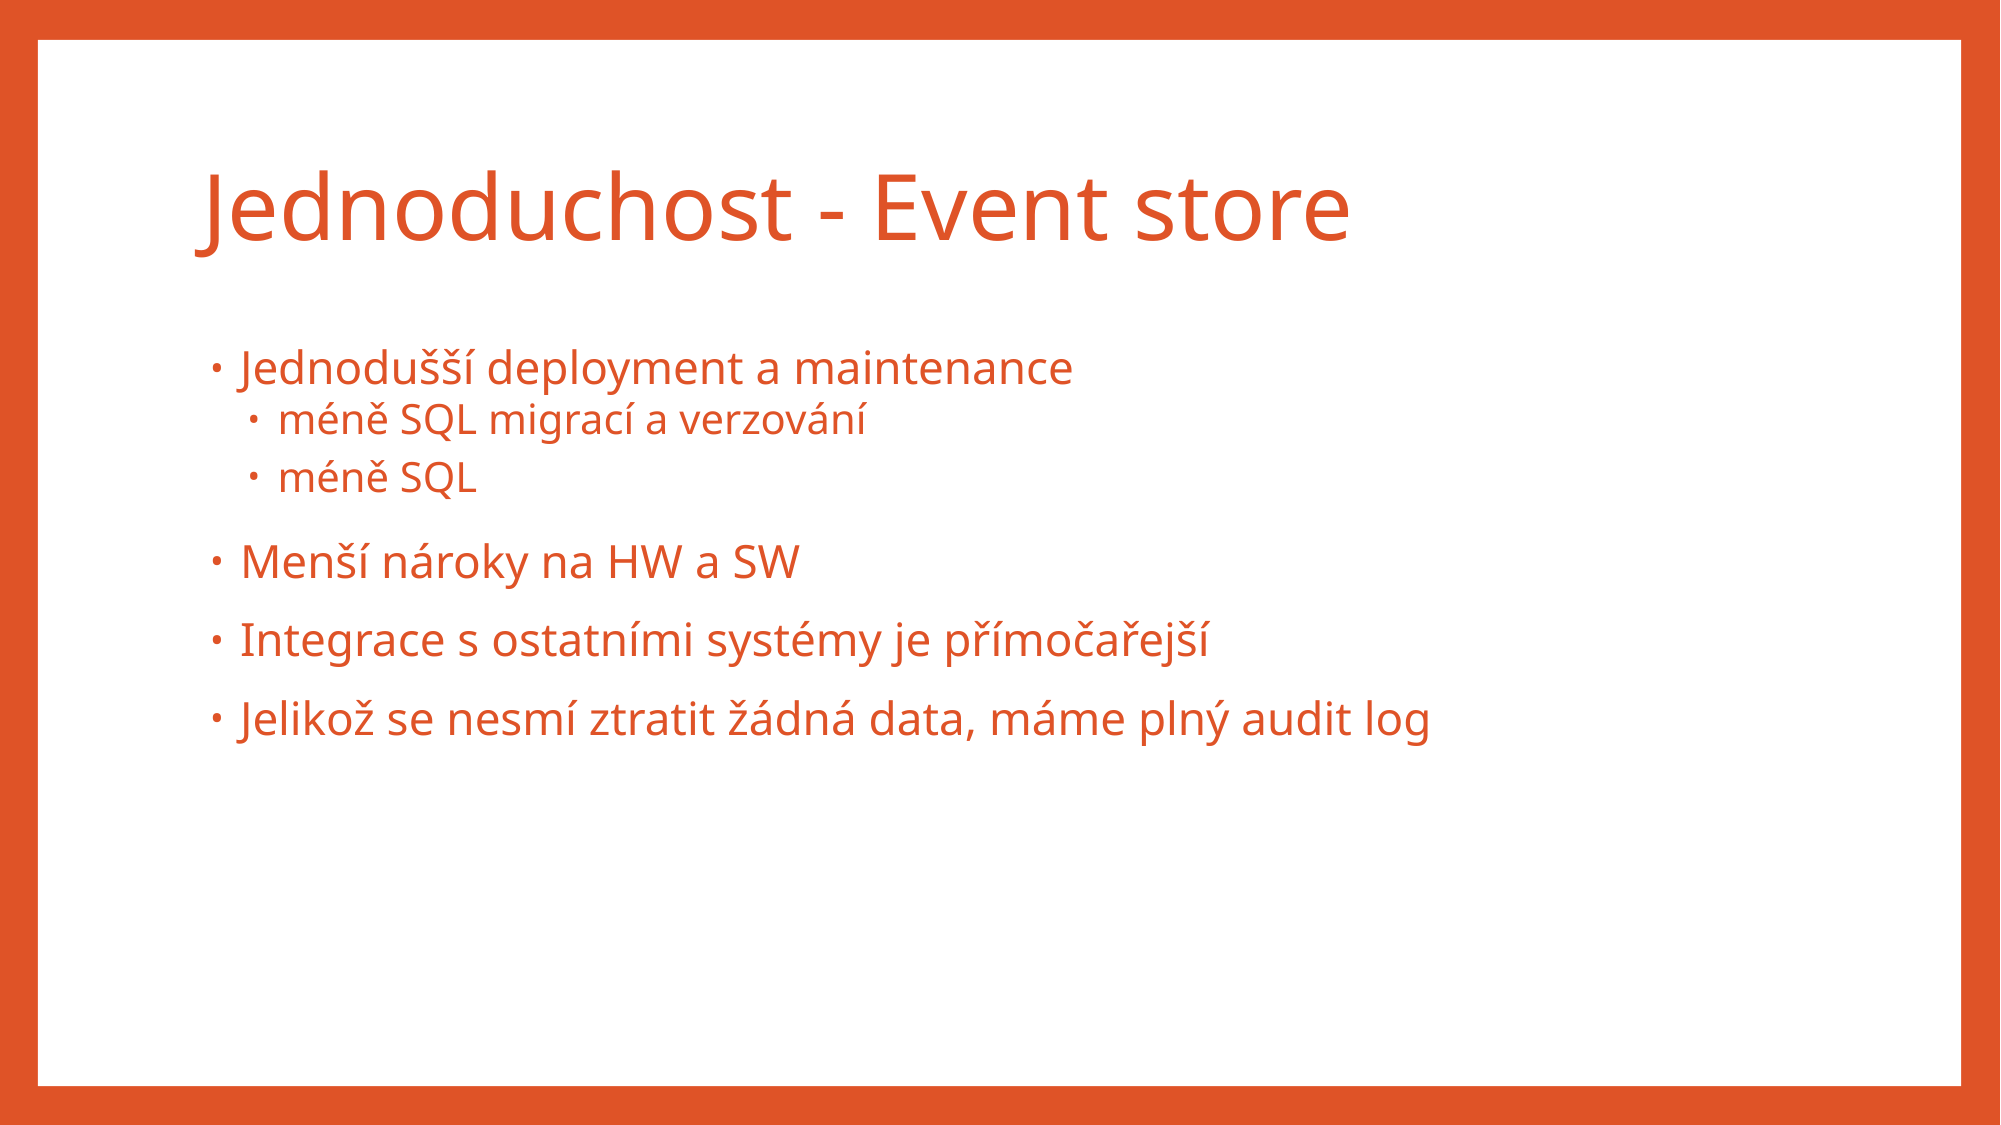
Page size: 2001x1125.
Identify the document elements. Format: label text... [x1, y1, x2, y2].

list Jednodušší deployment a maintenance méně SQL migrací a verzování méně SQL Menší nároky na HW a SW Integrace s ostatními systémy je přímočařejší Jelikož se nesmí ztratit žádná data, máme plný audit log [187, 337, 1808, 1000]
title Jednoduchost - Event store [187, 99, 1808, 323]
